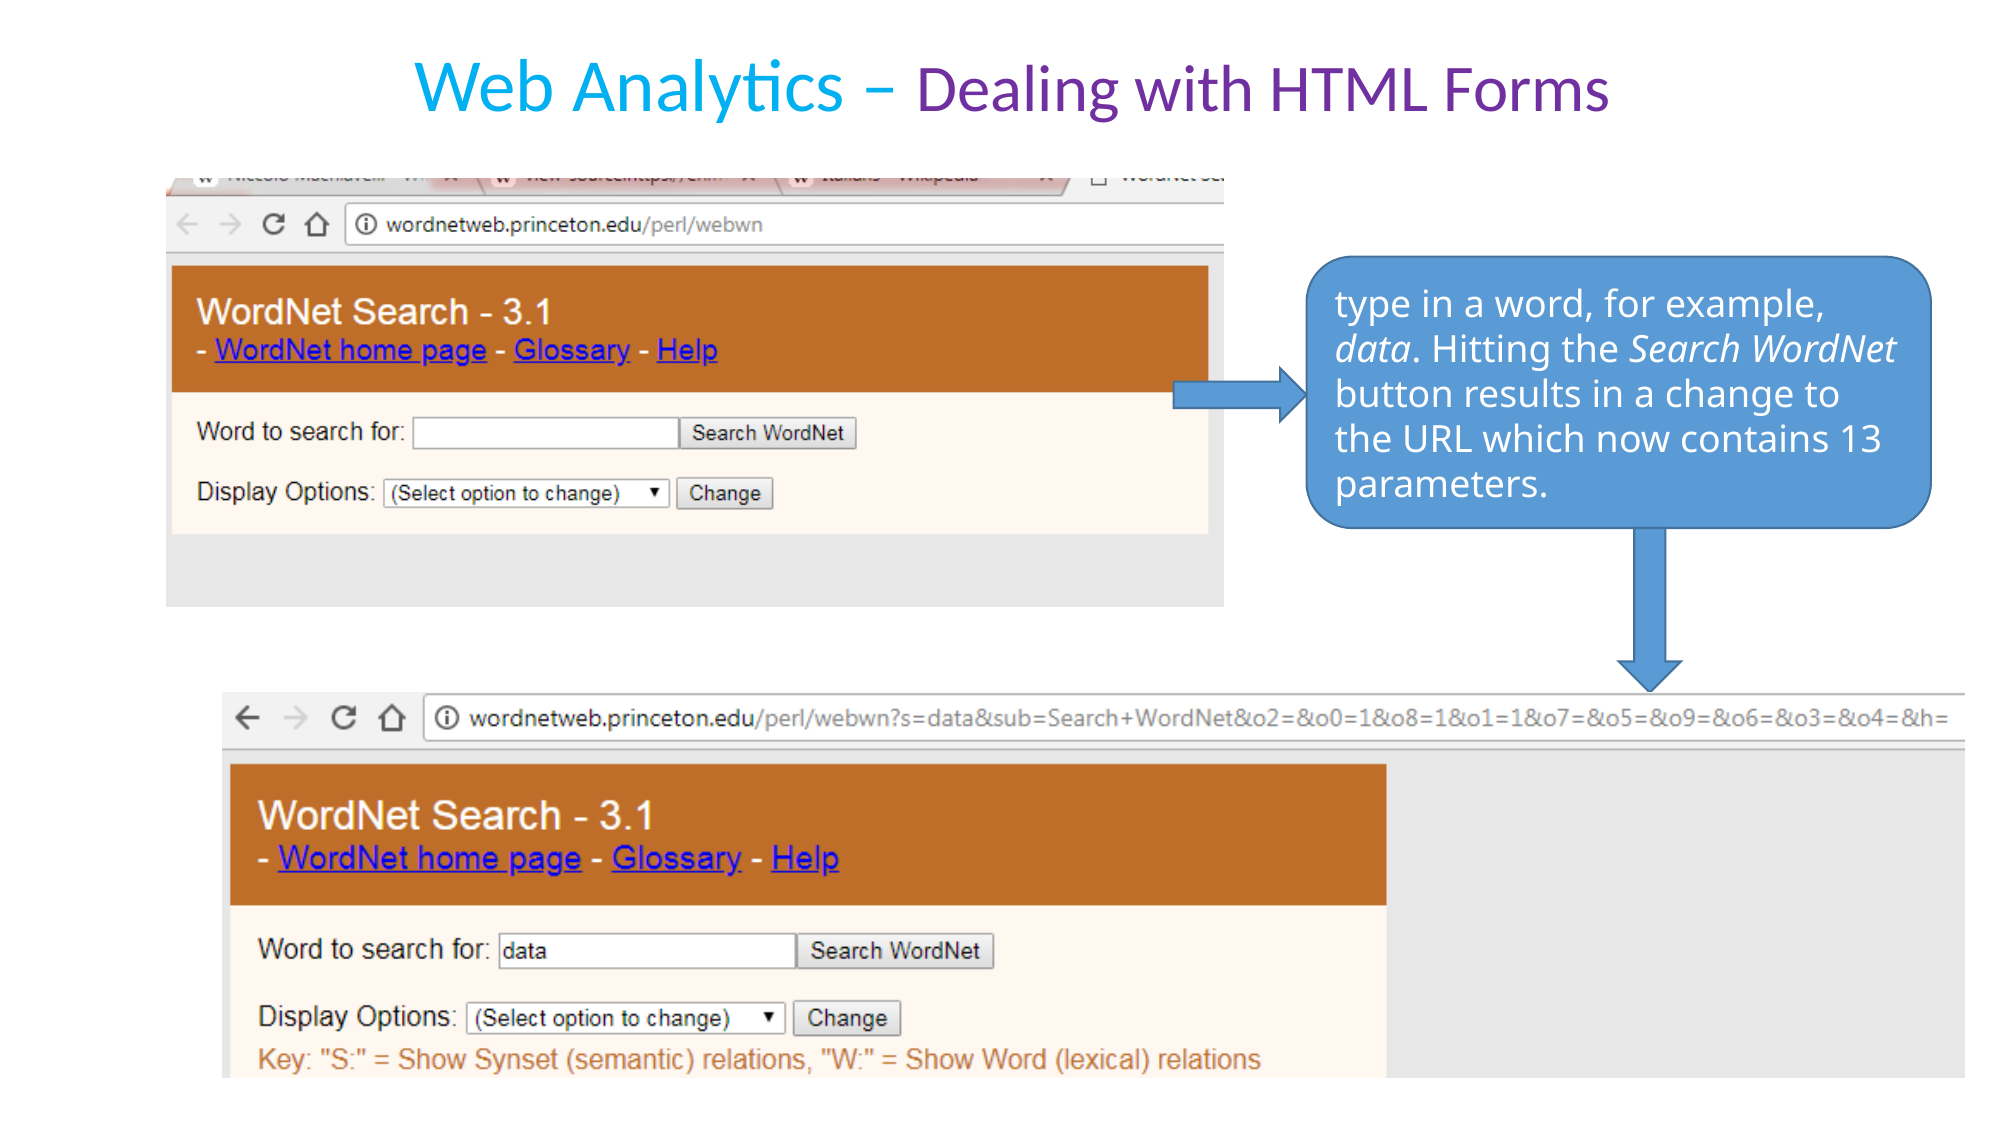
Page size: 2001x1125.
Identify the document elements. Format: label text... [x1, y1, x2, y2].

picture [166, 178, 1224, 607]
text_box Web Analytics – Dealing with HTML Forms [90, 29, 1939, 135]
picture [222, 692, 1965, 1078]
text_box type in a word, for example, data. Hitting the Search WordNet button results in a change to the URL which now contains 13 parameters. [1305, 255, 1932, 530]
text_box [1224, 365, 1309, 424]
text_box [1616, 526, 1684, 692]
